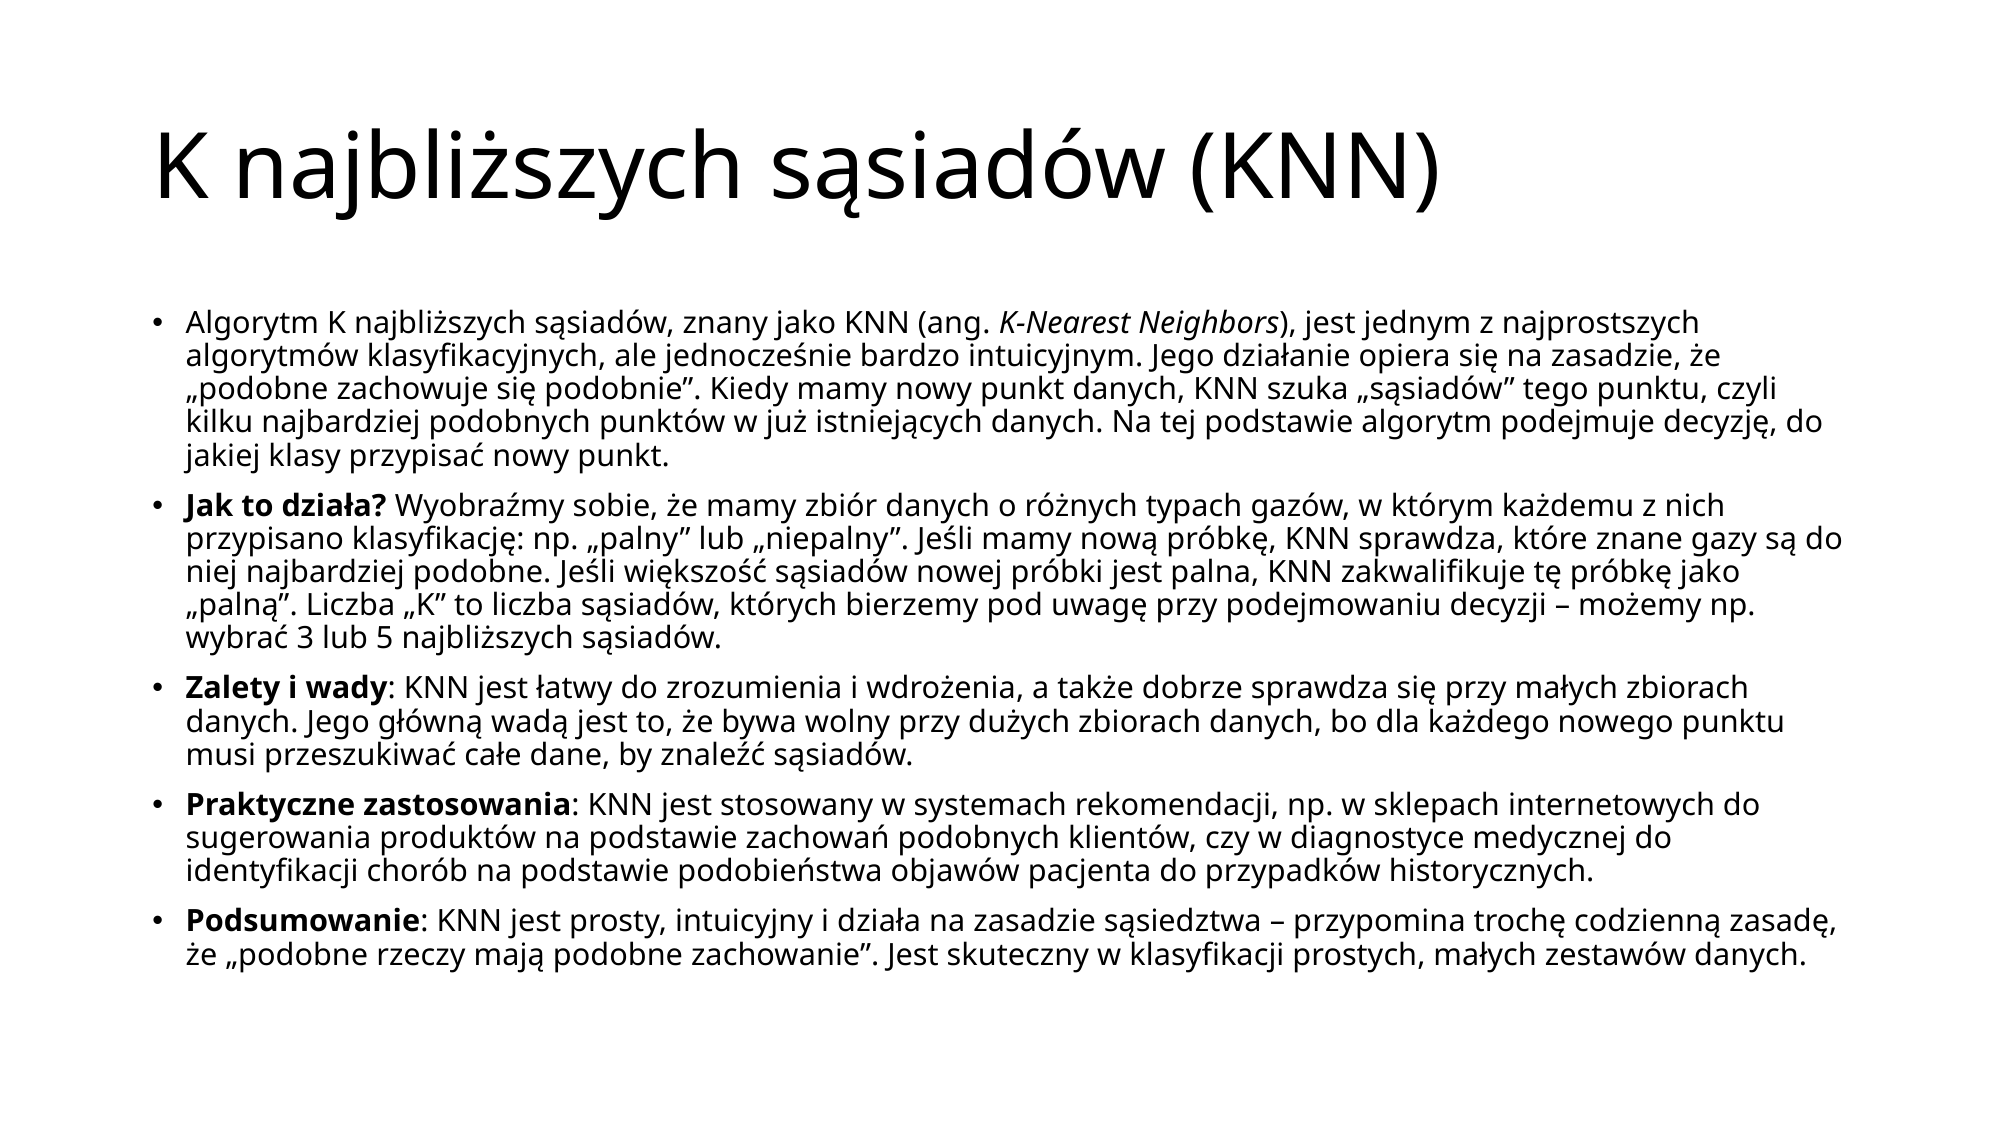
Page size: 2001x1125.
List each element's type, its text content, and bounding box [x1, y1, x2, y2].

list Algorytm K najbliższych sąsiadów, znany jako KNN (ang. K-Nearest Neighbors), jest jednym z najprostszych algorytmów klasyfikacyjnych, ale jednocześnie bardzo intuicyjnym. Jego działanie opiera się na zasadzie, że „podobne zachowuje się podobnie”. Kiedy mamy nowy punkt danych, KNN szuka „sąsiadów” tego punktu, czyli kilku najbardziej podobnych punktów w już istniejących danych. Na tej podstawie algorytm podejmuje decyzję, do jakiej klasy przypisać nowy punkt. Jak to działa? Wyobraźmy sobie, że mamy zbiór danych o różnych typach gazów, w którym każdemu z nich przypisano klasyfikację: np. „palny” lub „niepalny”. Jeśli mamy nową próbkę, KNN sprawdza, które znane gazy są do niej najbardziej podobne. Jeśli większość sąsiadów nowej próbki jest palna, KNN zakwalifikuje tę próbkę jako „palną”. Liczba „K” to liczba sąsiadów, których bierzemy pod uwagę przy podejmowaniu decyzji – możemy np. wybrać 3 lub 5 najbliższych sąsiadów. Zalety i wady: KNN jest łatwy do zrozumienia i wdrożenia, a także dobrze sprawdza się przy małych zbiorach danych. Jego główną wadą jest to, że bywa wolny przy dużych zbiorach danych, bo dla każdego nowego punktu musi przeszukiwać całe dane, by znaleźć sąsiadów. Praktyczne zastosowania: KNN jest stosowany w systemach rekomendacji, np. w sklepach internetowych do sugerowania produktów na podstawie zachowań podobnych klientów, czy w diagnostyce medycznej do identyfikacji chorób na podstawie podobieństwa objawów pacjenta do przypadków historycznych. Podsumowanie: KNN jest prosty, intuicyjny i działa na zasadzie sąsiedztwa – przypomina trochę codzienną zasadę, że „podobne rzeczy mają podobne zachowanie”. Jest skuteczny w klasyfikacji prostych, małych zestawów danych. [137, 299, 1863, 1014]
title K najbliższych sąsiadów (KNN) [137, 59, 1863, 278]
